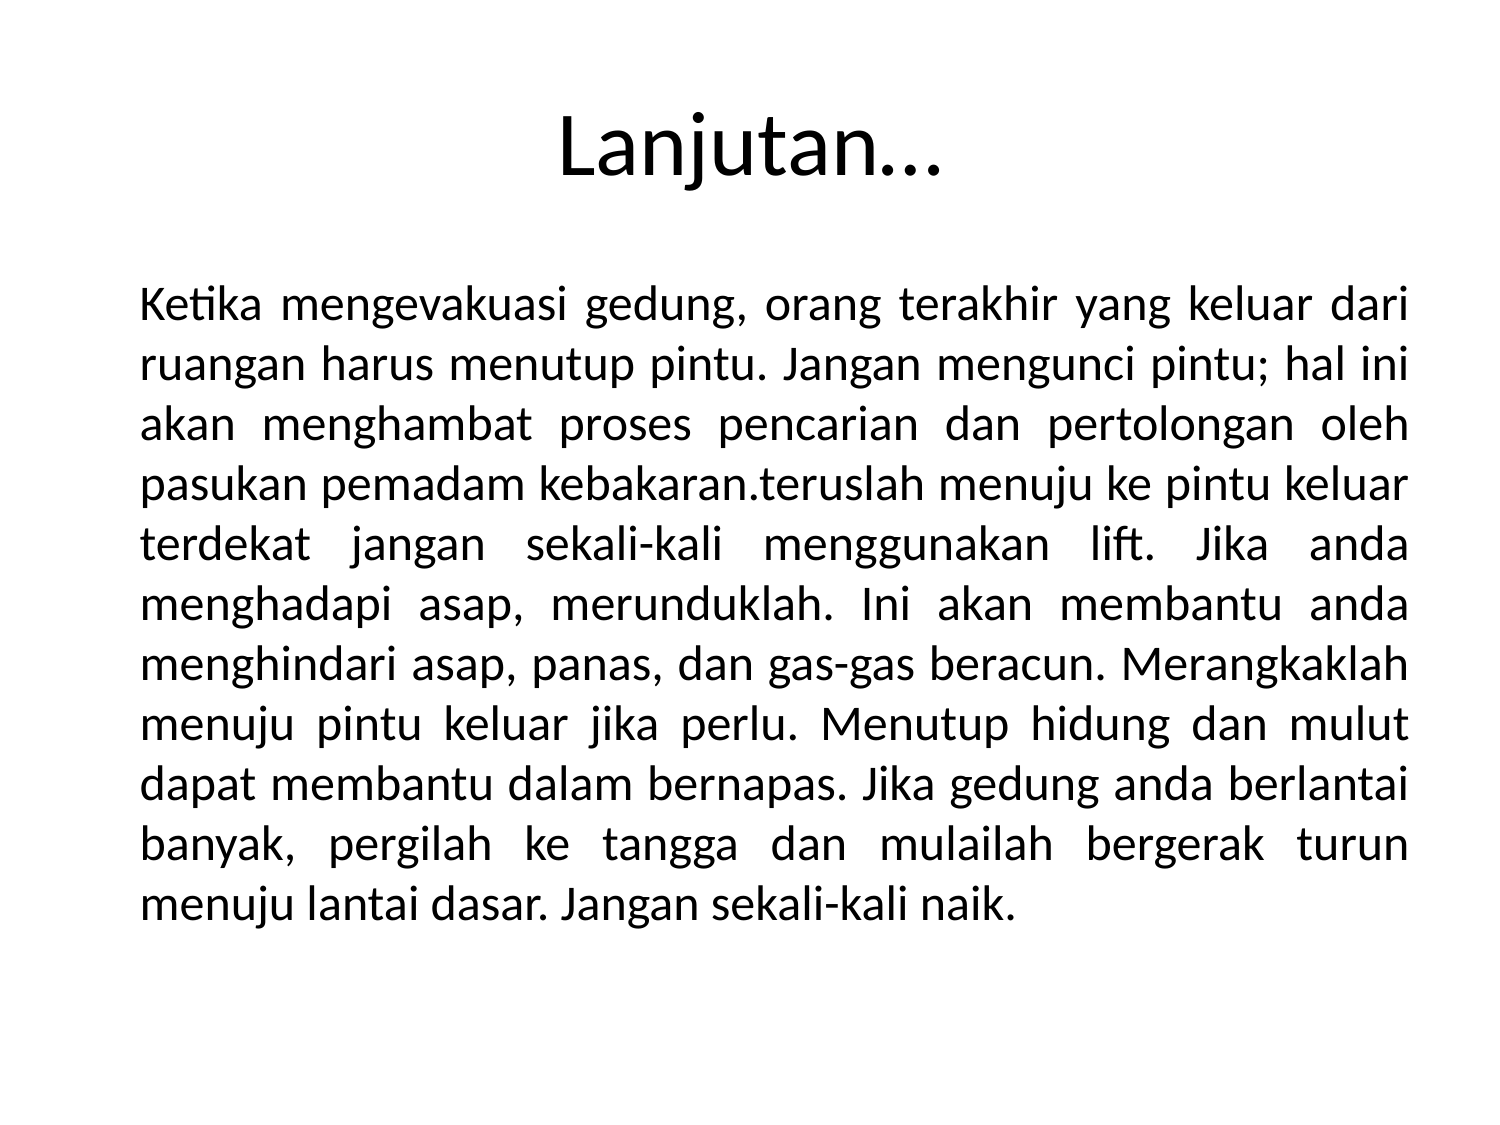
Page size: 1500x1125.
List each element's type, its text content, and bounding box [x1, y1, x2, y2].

title Lanjutan… [75, 45, 1425, 233]
list Ketika mengevakuasi gedung, orang terakhir yang keluar dari ruangan harus menutup pintu. Jangan mengunci pintu; hal ini akan menghambat proses pencarian dan pertolongan oleh pasukan pemadam kebakaran.teruslah menuju ke pintu keluar terdekat jangan sekali-kali menggunakan lift. Jika anda menghadapi asap, merunduklah. Ini akan membantu anda menghindari asap, panas, dan gas-gas beracun. Merangkaklah menuju pintu keluar jika perlu. Menutup hidung dan mulut dapat membantu dalam bernapas. Jika gedung anda berlantai banyak, pergilah ke tangga dan mulailah bergerak turun menuju lantai dasar. Jangan sekali-kali naik. [75, 262, 1425, 1005]
